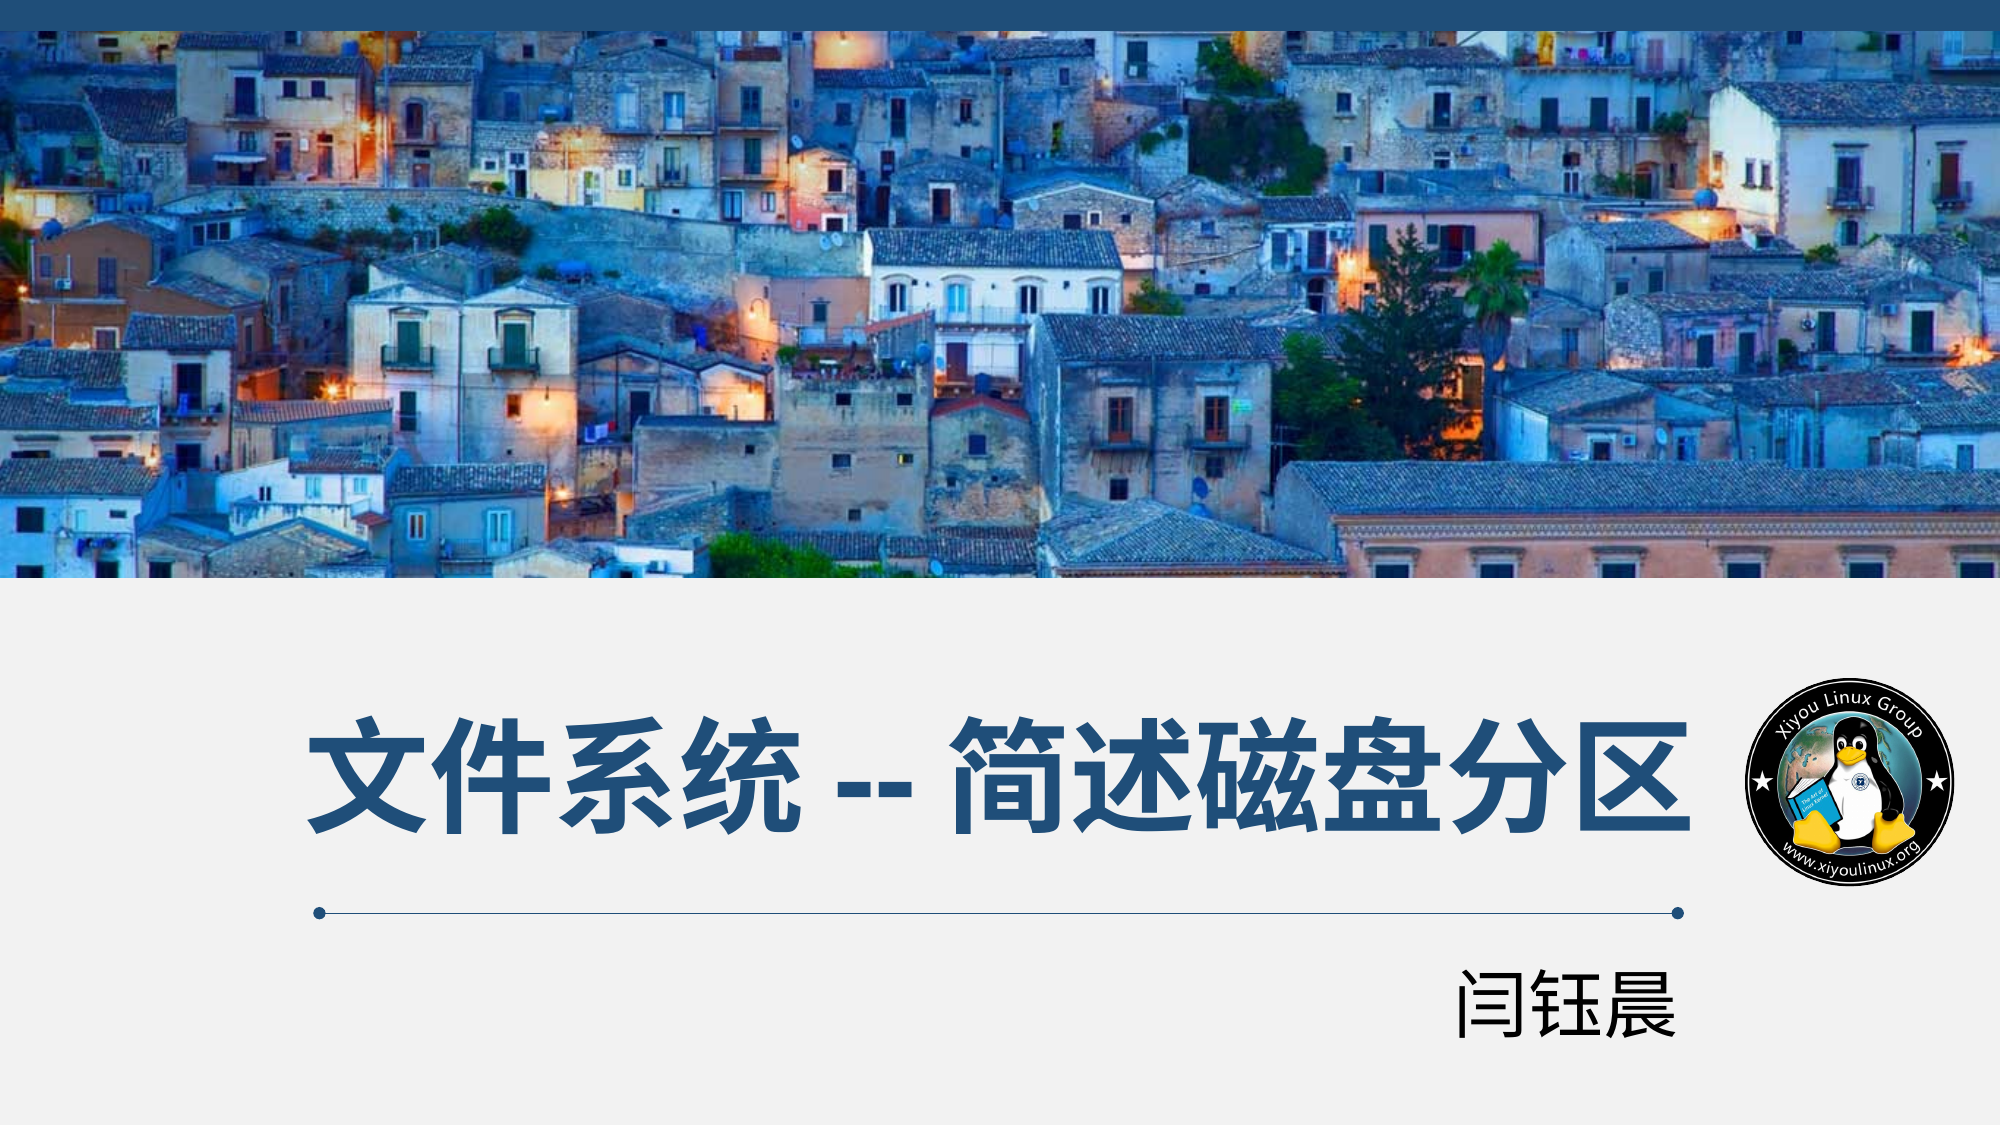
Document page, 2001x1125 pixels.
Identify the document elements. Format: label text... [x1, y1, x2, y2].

picture [1743, 676, 1956, 888]
text_box 闫钰晨 [1439, 923, 1919, 1055]
list 文件系统--简述磁盘分区 [81, 708, 1743, 861]
picture [0, 31, 2000, 578]
